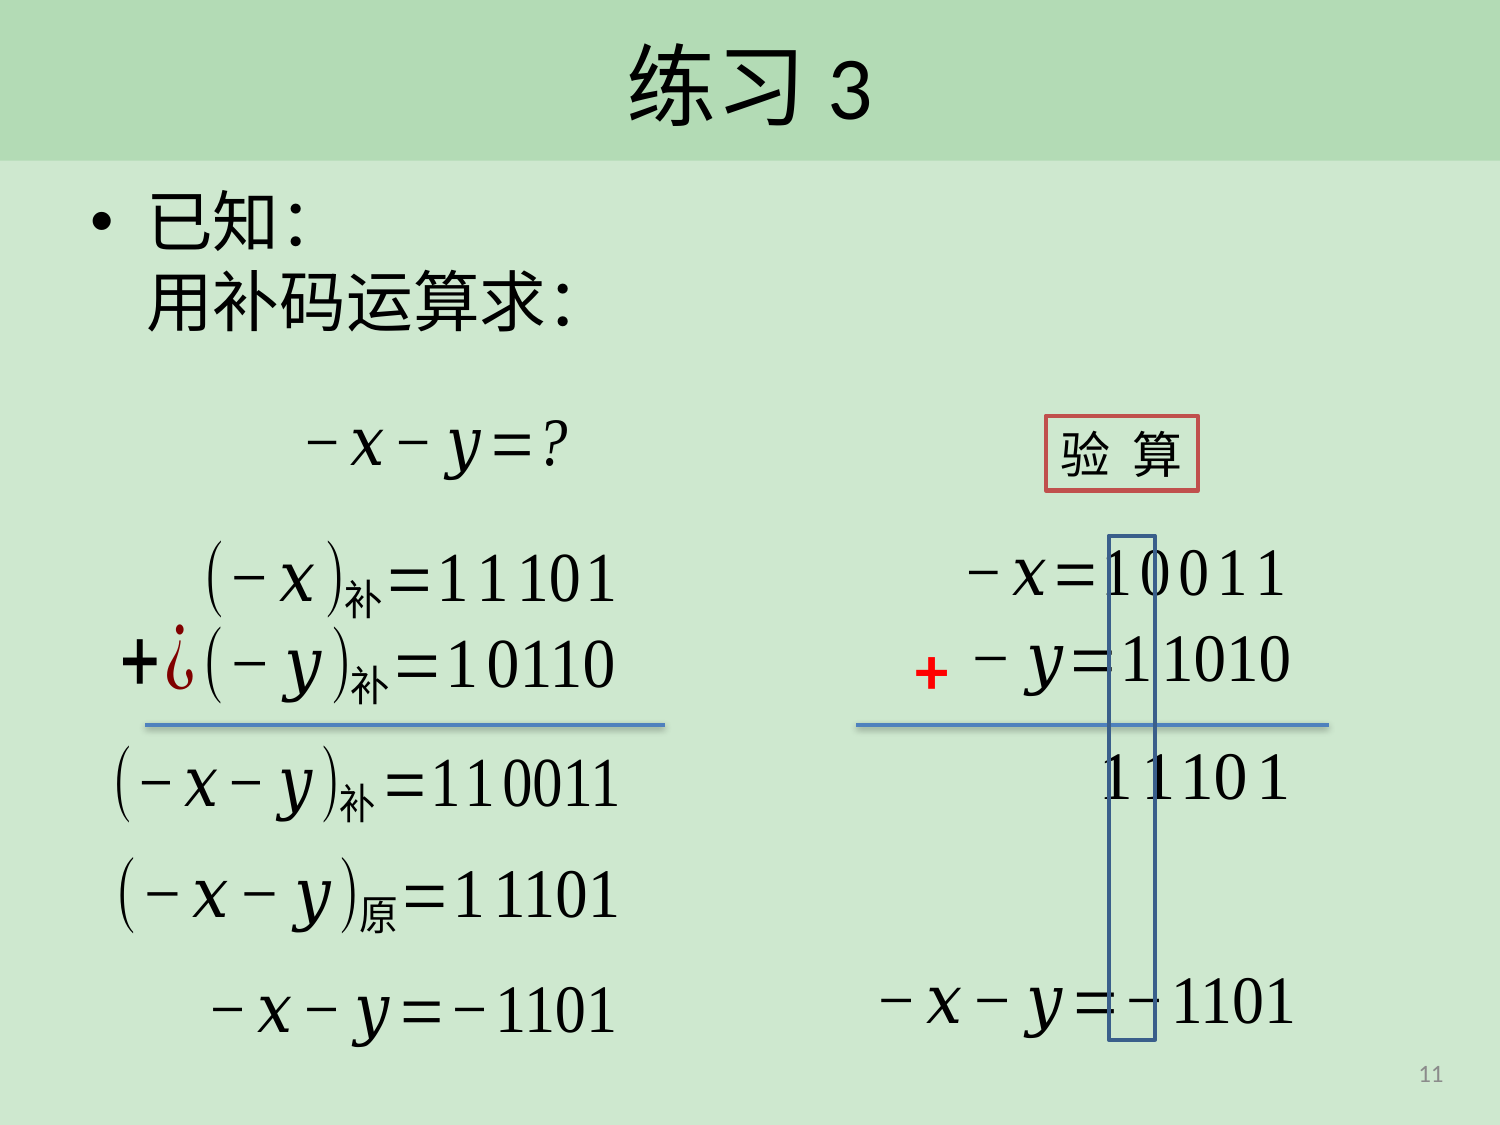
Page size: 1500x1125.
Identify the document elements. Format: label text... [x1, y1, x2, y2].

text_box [111, 405, 1329, 1049]
title 练习3 [0, 22, 1500, 146]
slide_number 11 [1108, 1042, 1459, 1103]
